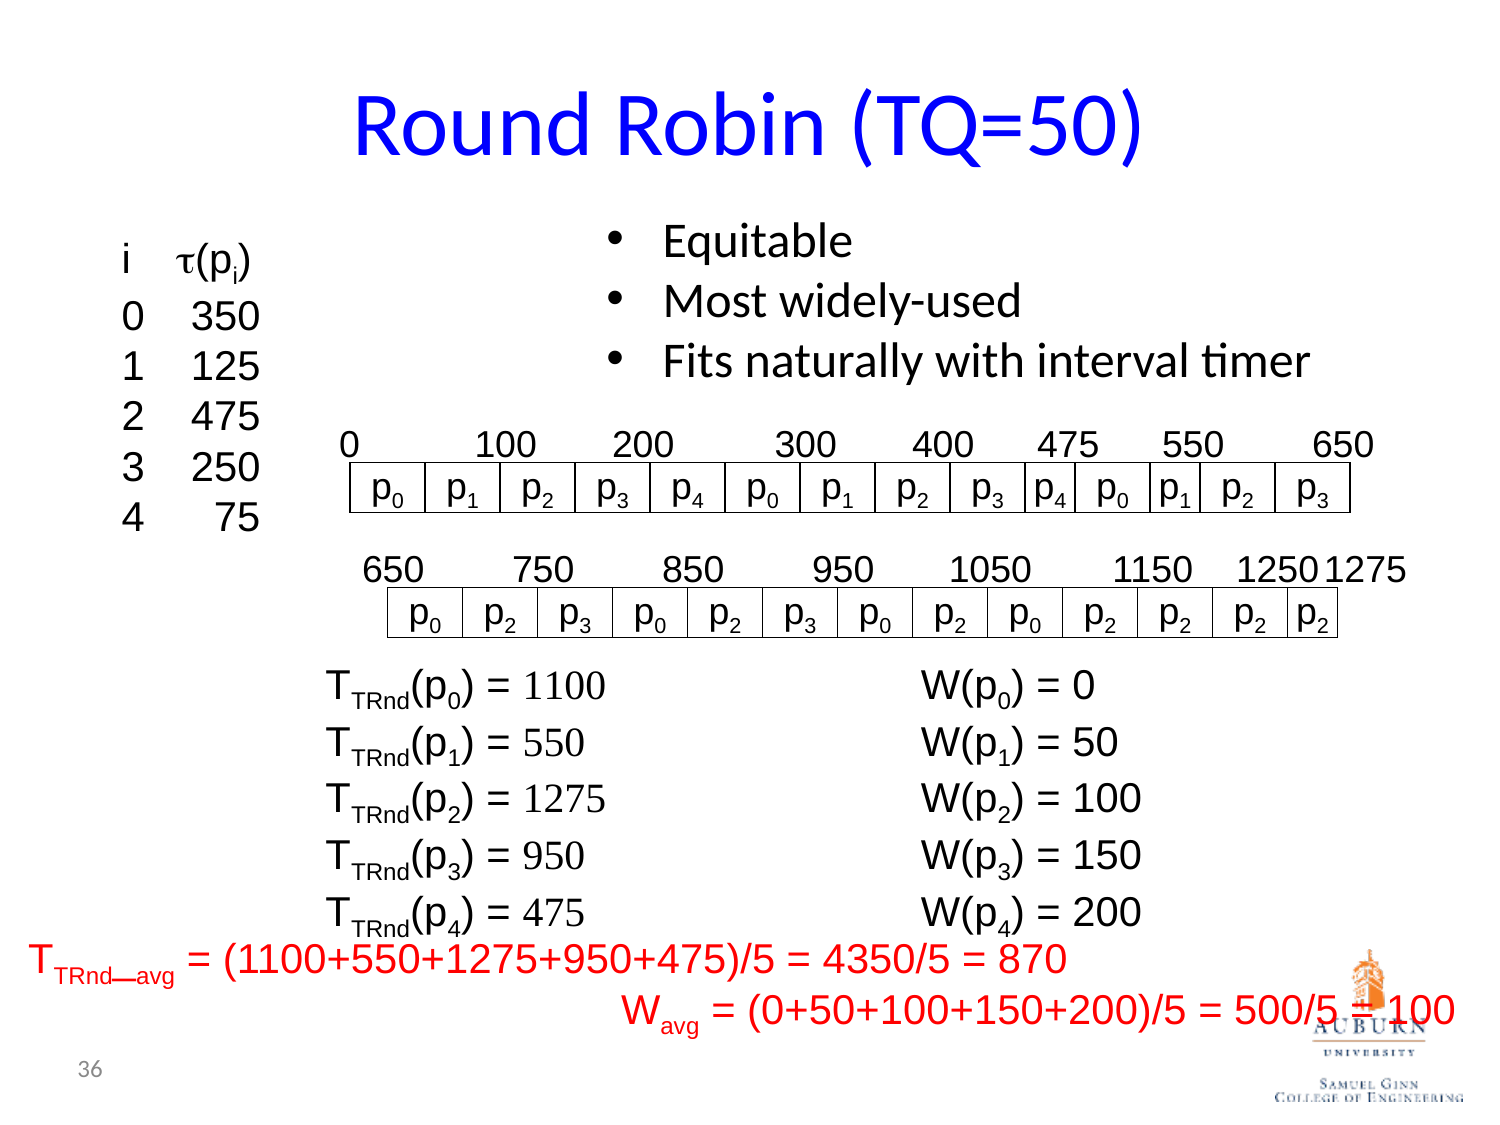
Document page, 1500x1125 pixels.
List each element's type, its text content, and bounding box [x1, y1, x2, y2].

text_box 200 [597, 412, 689, 462]
text_box Wavg = (0+50+100+150+200)/5 = 500/5 = 100 [606, 975, 1471, 1047]
text_box 0 [324, 412, 375, 473]
text_box p4 [650, 462, 725, 513]
text_box p2 [687, 587, 763, 638]
picture [1275, 1047, 1463, 1102]
text_box p2 [500, 462, 575, 513]
text_box TTRnd_avg = (1100+550+1275+950+475)/5 = 4350/5 = 870 [13, 924, 1083, 997]
text_box p2 [912, 587, 987, 638]
text_box p2 [1137, 587, 1212, 638]
text_box p0 [987, 587, 1062, 638]
text_box p0 [387, 587, 462, 638]
text_box p1 [424, 462, 500, 513]
text_box 850 [647, 537, 740, 598]
text_box W(p0) = 0 W(p1) = 50 W(p2) = 100 W(p3) = 150 W(p4) = 200 [906, 650, 1158, 950]
slide_number 36 [62, 1037, 225, 1098]
text_box 1050 [933, 537, 1047, 598]
text_box 750 [497, 537, 590, 598]
text_box p2 [1199, 462, 1275, 513]
text_box 650 [1297, 412, 1389, 473]
text_box 950 [797, 537, 890, 598]
text_box p1 [799, 462, 874, 513]
text_box 1150 [1097, 537, 1208, 598]
text_box 475 [1022, 412, 1115, 462]
text_box p0 [349, 462, 424, 513]
text_box 300 [759, 412, 852, 462]
text_box p3 [538, 587, 612, 638]
text_box i t(pi) 0 350 1 125 2 475 3 250 4 75 [106, 224, 276, 547]
text_box p1 [1150, 473, 1199, 513]
text_box p2 [462, 587, 538, 638]
text_box p2 [1062, 587, 1137, 638]
text_box 1275 [1308, 537, 1422, 598]
text_box p3 [575, 462, 650, 513]
text_box p0 [1074, 462, 1150, 513]
text_box p0 [725, 462, 799, 513]
text_box 650 [347, 537, 440, 598]
text_box p4 [1025, 462, 1074, 513]
text_box p2 [1287, 598, 1338, 638]
text_box p2 [1212, 587, 1287, 638]
text_box 100 [459, 412, 552, 462]
text_box p3 [1275, 462, 1350, 513]
text_box TTRnd(p0) = 1100 TTRnd(p1) = 550 TTRnd(p2) = 1275 TTRnd(p3) = 950 TTRnd(p4) = 475 [310, 650, 622, 924]
text_box p2 [874, 462, 949, 513]
text_box p0 [837, 587, 912, 638]
text_box 400 [897, 412, 989, 462]
text_box Equitable Most widely-used Fits naturally with interval timer [591, 199, 1327, 395]
text_box 1250 [1221, 537, 1308, 598]
text_box Round Robin (TQ=50) [112, 62, 1388, 175]
text_box p0 [612, 587, 687, 638]
text_box p3 [949, 462, 1025, 513]
picture [1275, 949, 1463, 975]
text_box 550 [1147, 412, 1239, 473]
text_box p3 [763, 587, 837, 638]
